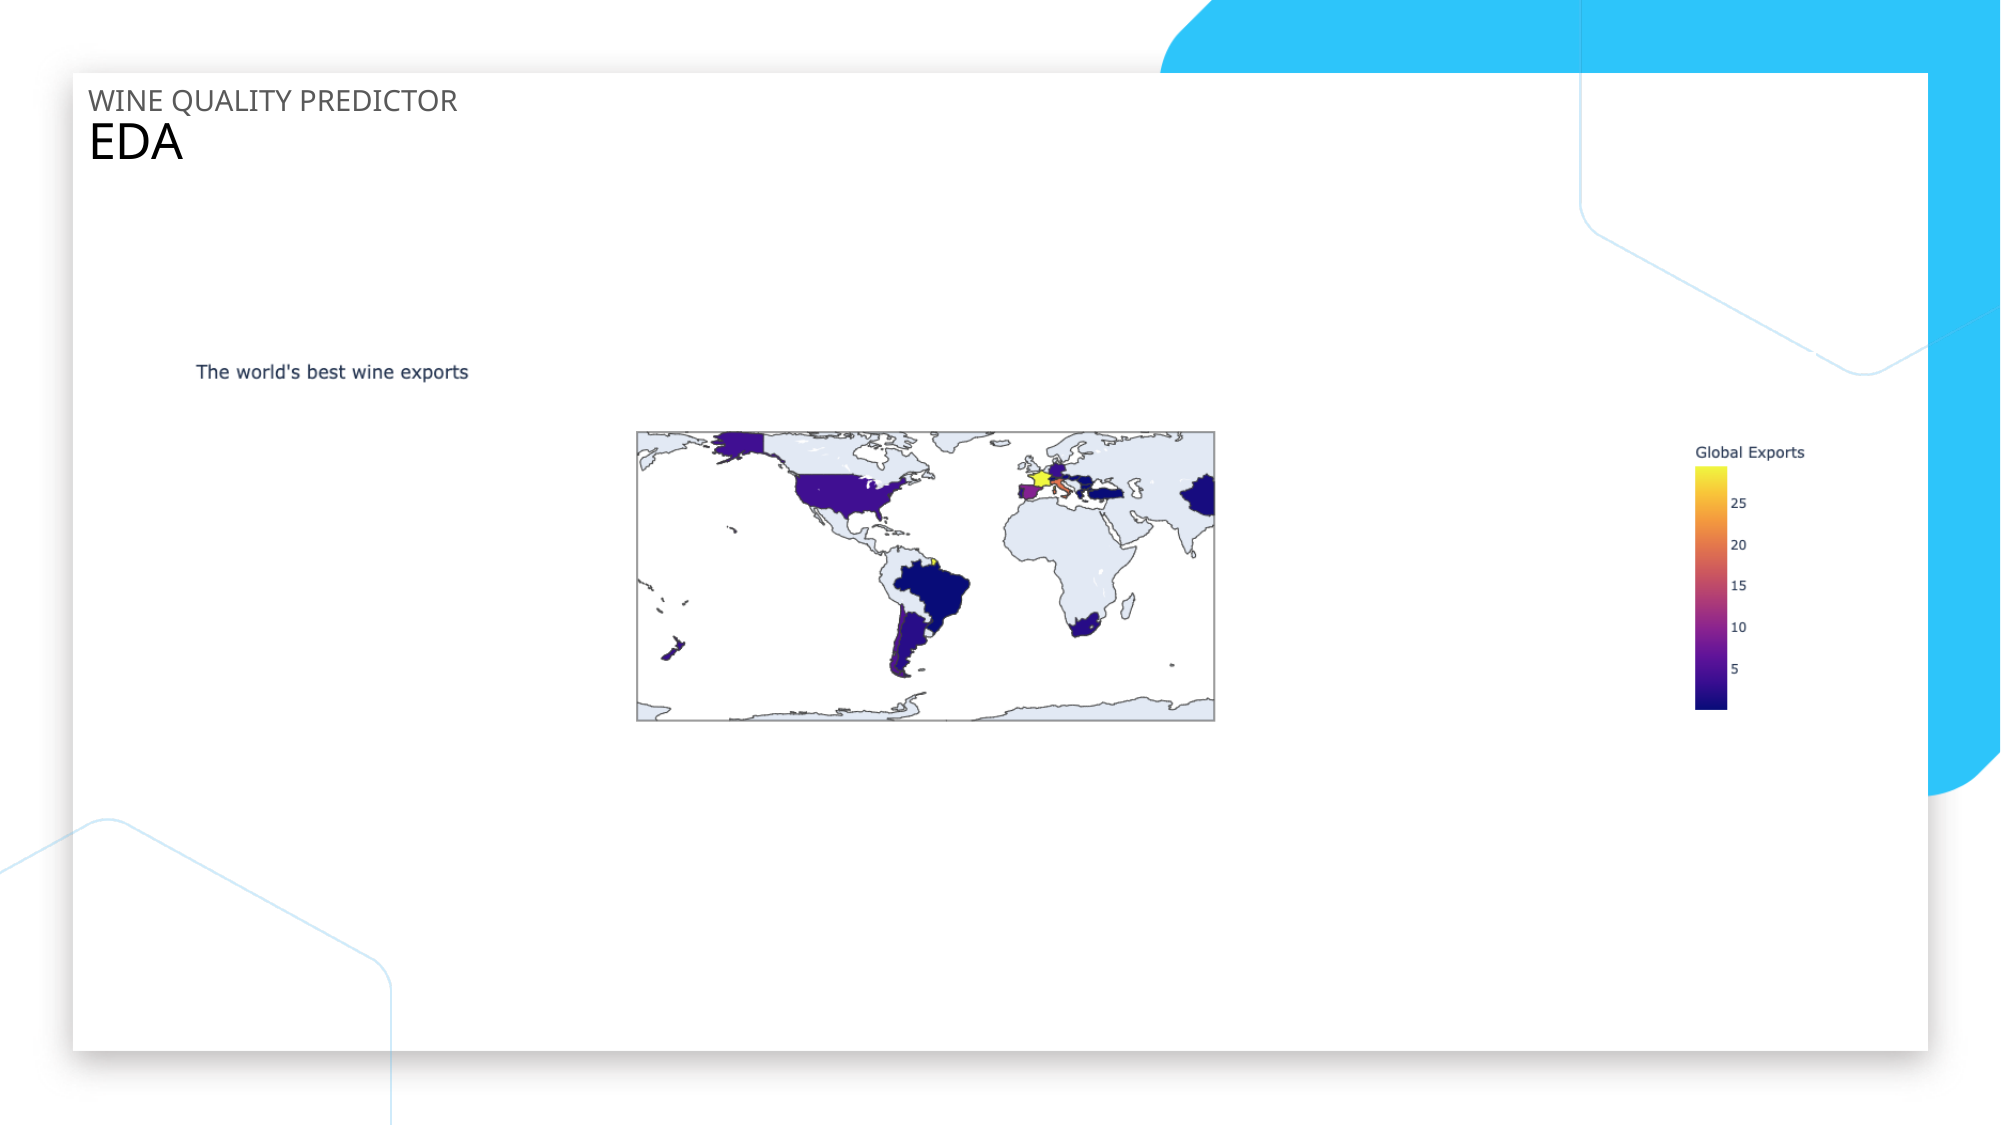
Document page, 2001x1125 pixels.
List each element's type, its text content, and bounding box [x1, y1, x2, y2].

text_box WINE QUALITY PREDICTOR [68, 40, 1574, 102]
text_box EDA [68, 102, 1574, 178]
picture [0, 0, 2001, 1125]
